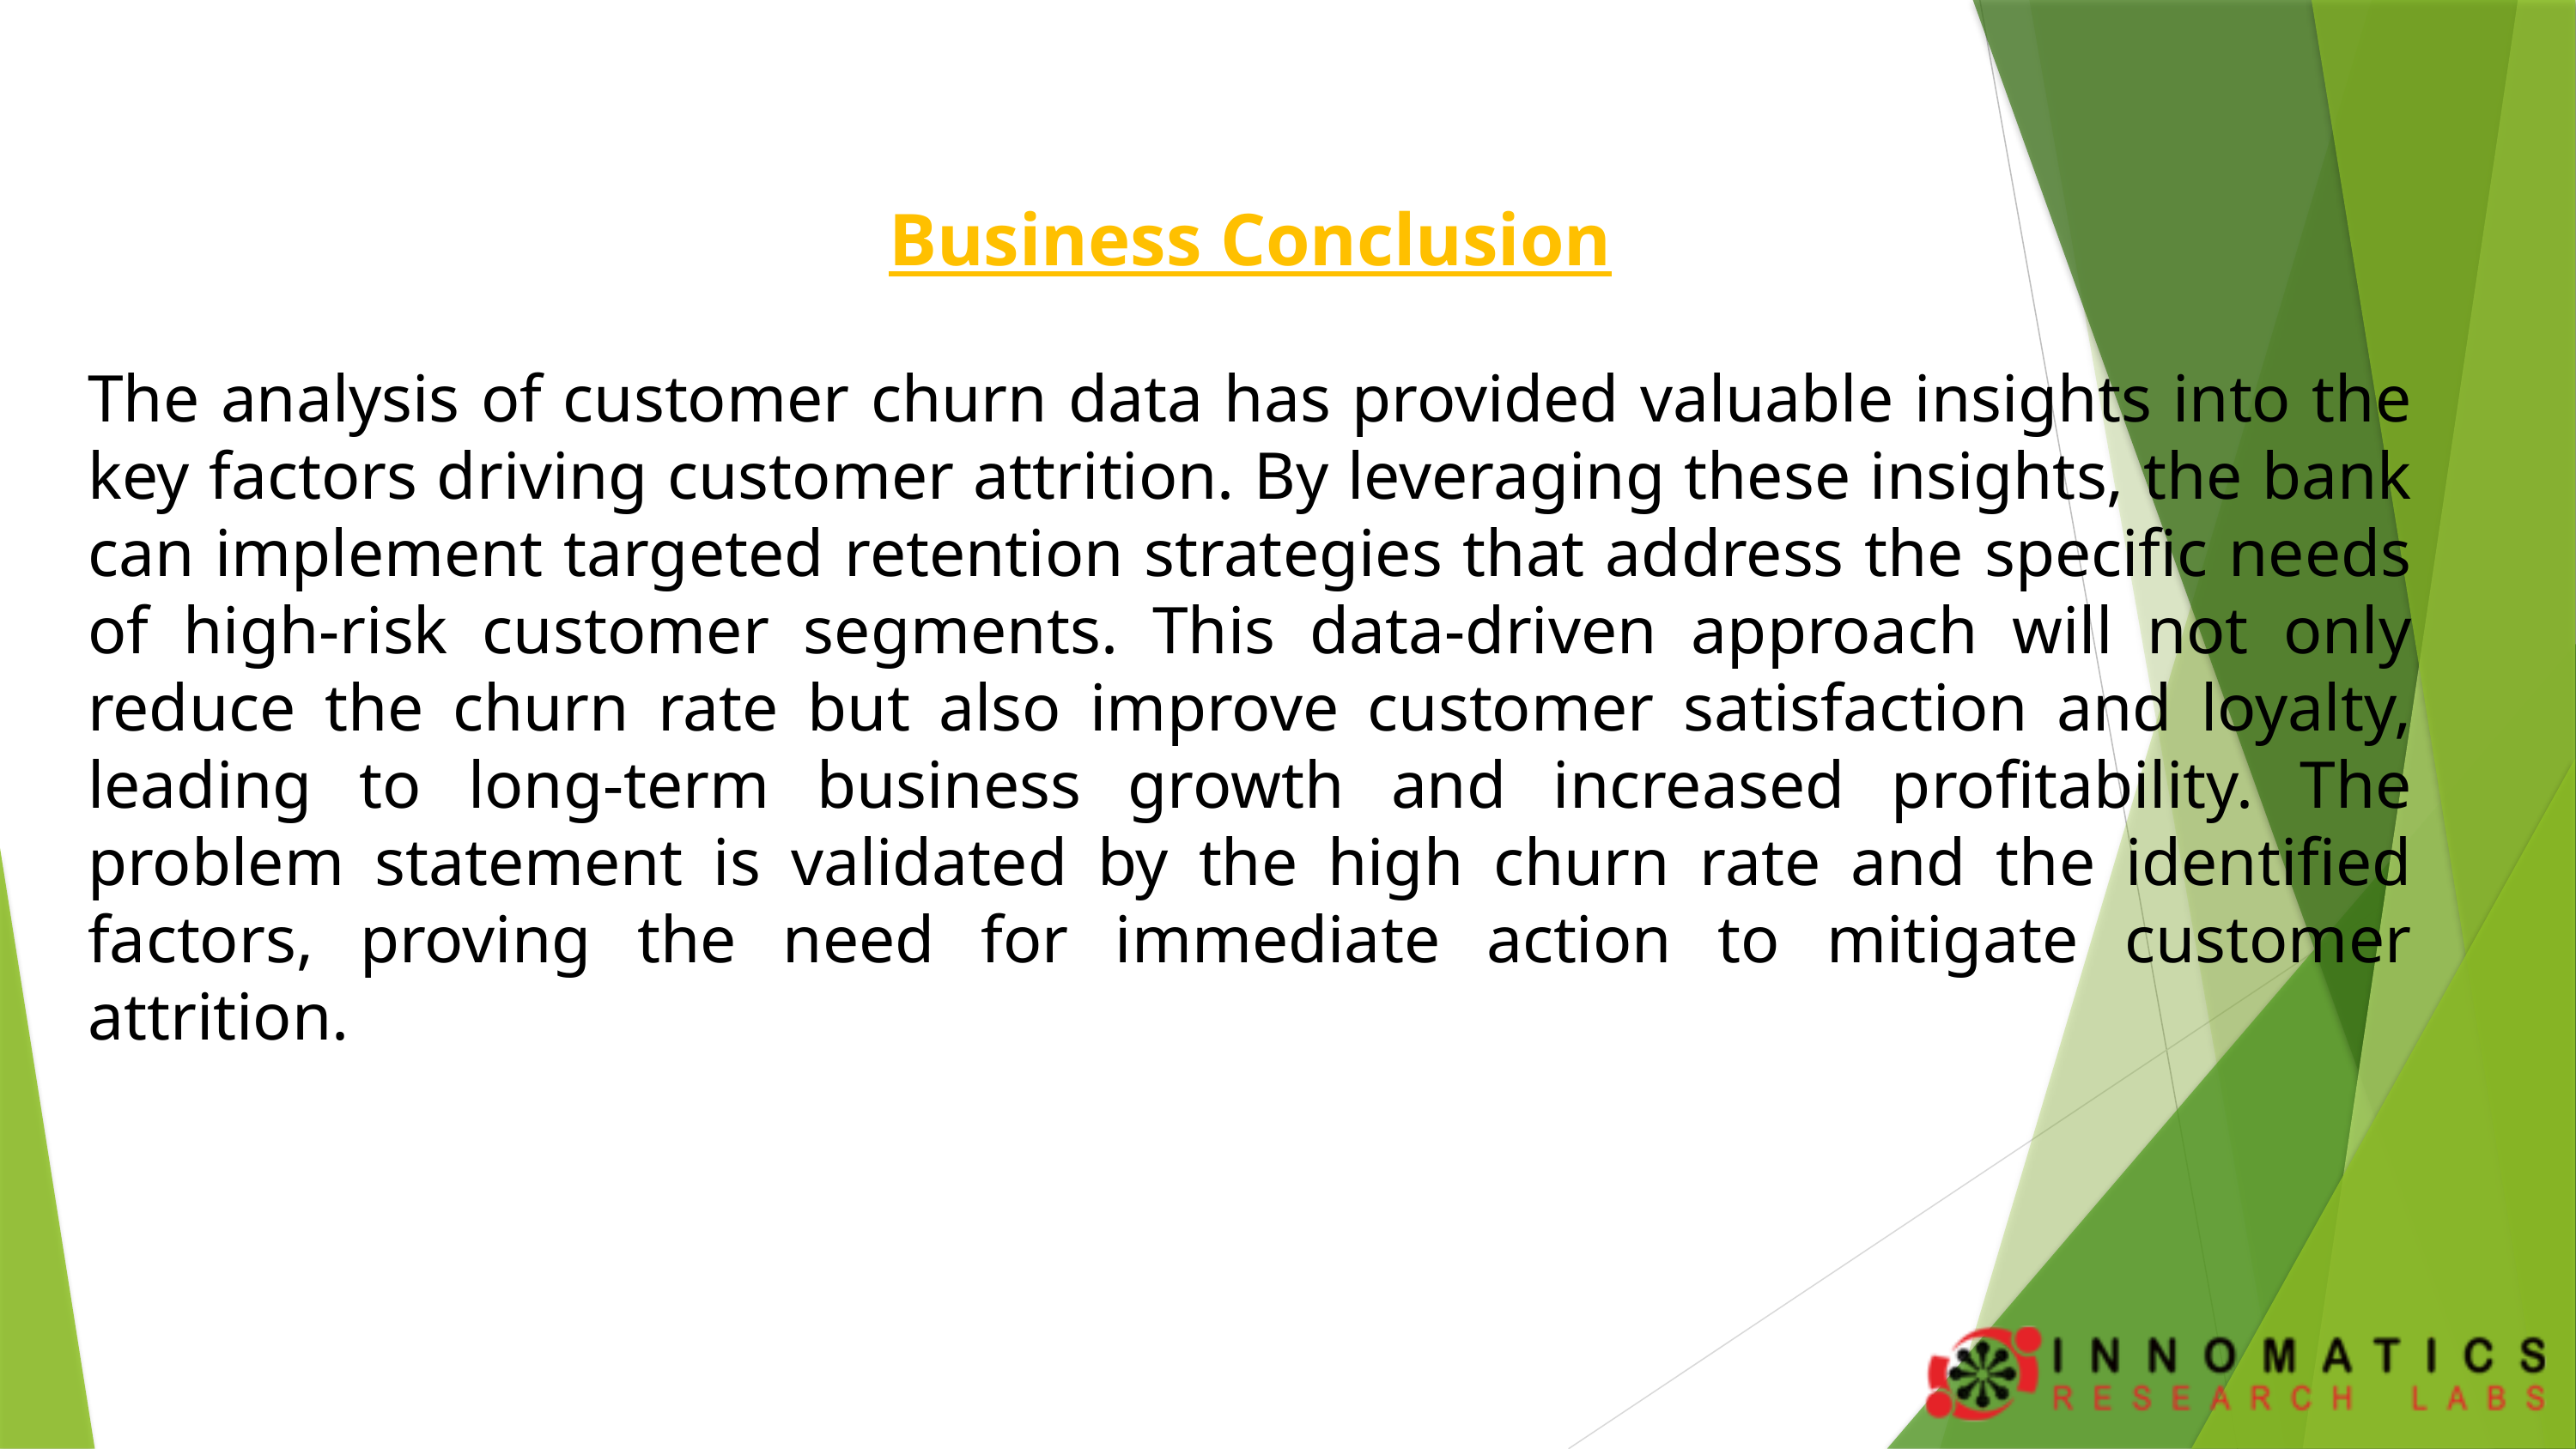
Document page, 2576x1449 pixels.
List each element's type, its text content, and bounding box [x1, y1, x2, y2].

text_box Business Conclusion The analysis of customer churn data has provided valuable insights into the key factors driving customer attrition. By leveraging these insights, the bank can implement targeted retention strategies that address the specific needs of high-risk customer segments. This data-driven approach will not only reduce the churn rate but also improve customer satisfaction and loyalty, leading to long-term business growth and increased profitability. The problem statement is validated by the high churn rate and the identified factors, proving the need for immediate action to mitigate customer attrition. [75, 187, 2426, 1059]
text_box [1894, 1306, 2576, 1449]
